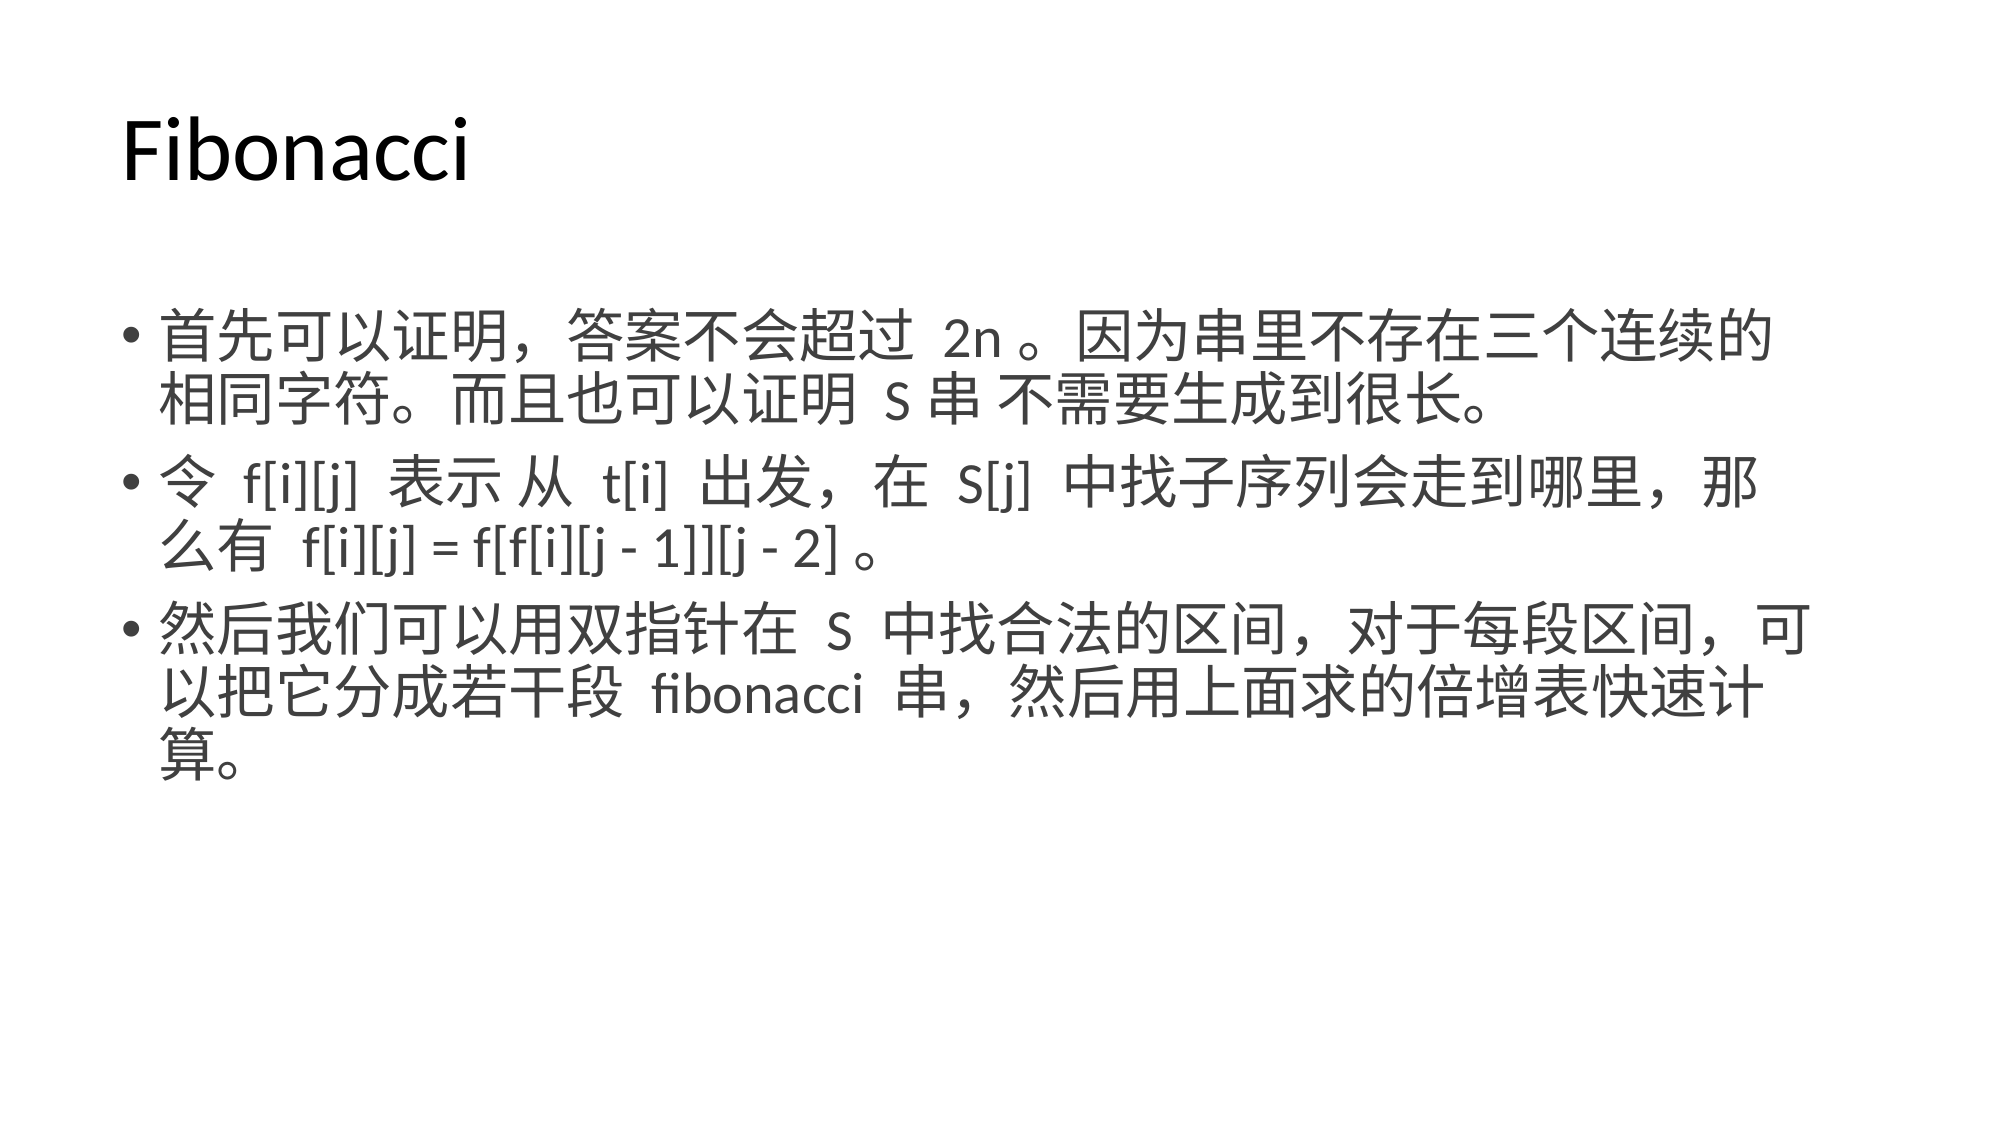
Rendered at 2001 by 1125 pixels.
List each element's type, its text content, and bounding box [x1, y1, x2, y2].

title Fibonacci [106, 42, 1832, 260]
list 首先可以证明，答案不会超过 2n。因为串里不存在三个连续的相同字符。而且也可以证明 S串 不需要生成到很长。 令 f[i][j] 表示 从 t[i] 出发，在 S[j] 中找子序列会走到哪里，那么有 f[i][j] = f[f[i][j - 1]][j - 2]。 然后我们可以用双指针在 S 中找合法的区间，对于每段区间，可以把它分成若干段 fibonacci 串，然后用上面求的倍增表快速计算。 [106, 299, 1832, 1014]
